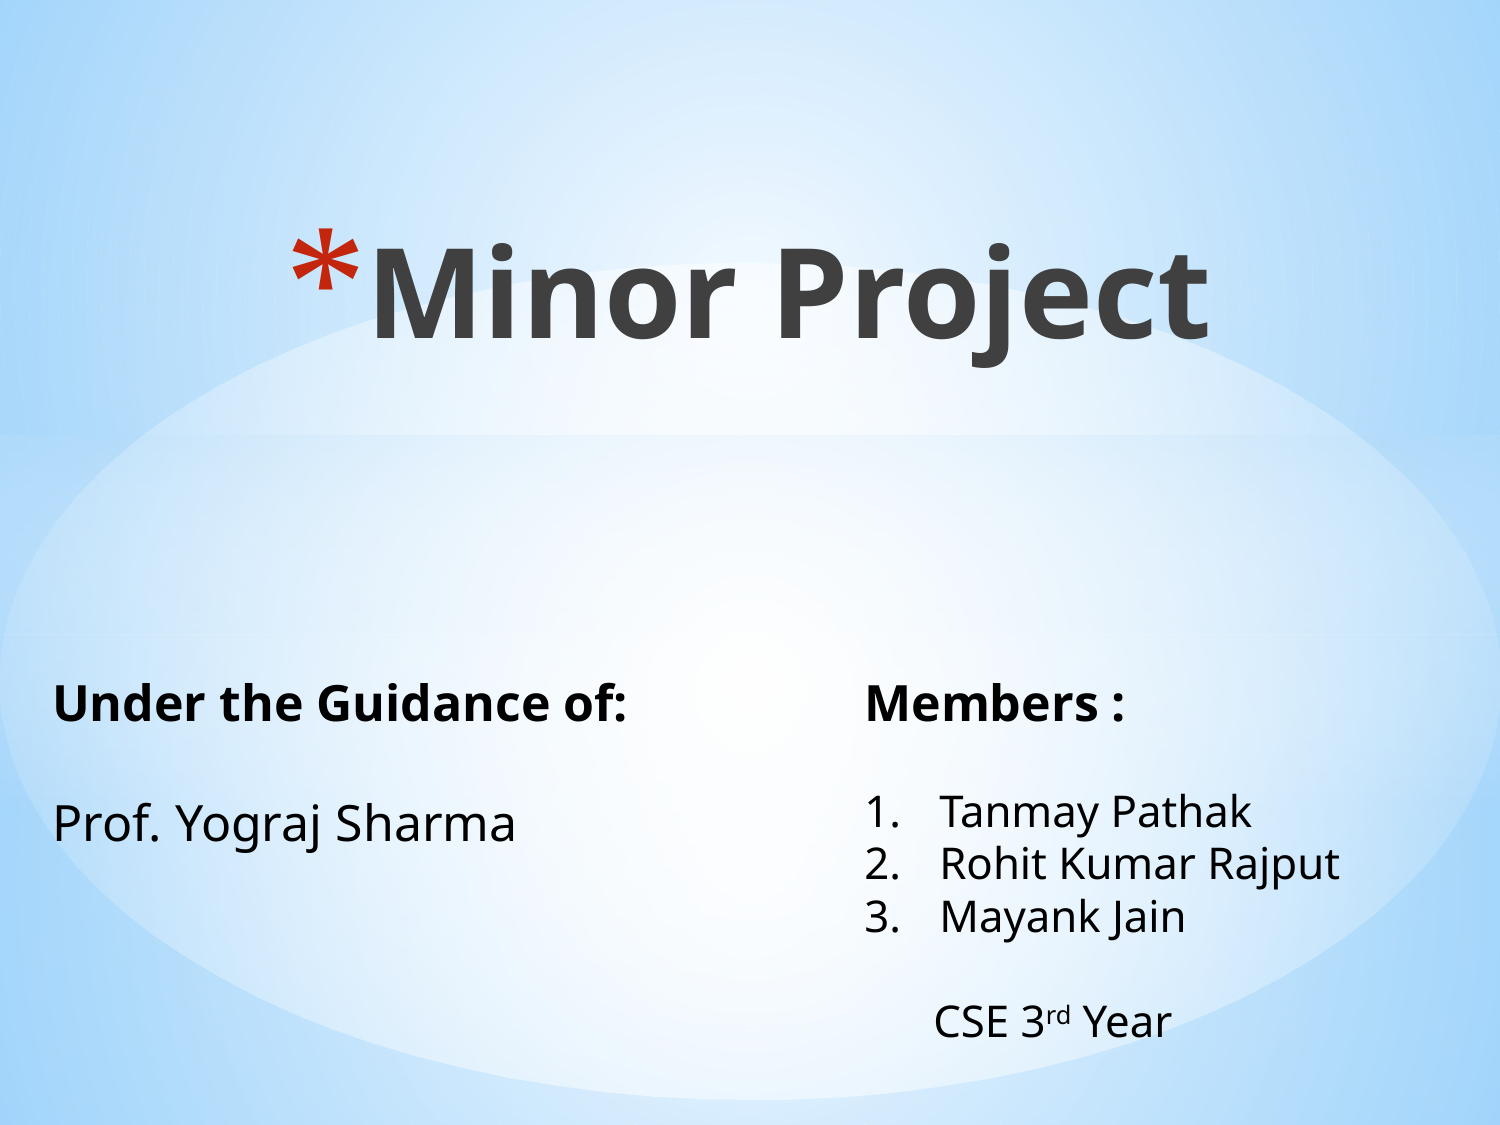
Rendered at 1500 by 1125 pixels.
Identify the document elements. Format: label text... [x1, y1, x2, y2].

text_box Minor Project [199, 206, 1269, 394]
text_box Under the Guidance of: Prof. Yograj Sharma [37, 663, 663, 859]
text_box Members : Tanmay Pathak Rohit Kumar Rajput Mayank Jain CSE 3rd Year [849, 663, 1500, 1054]
